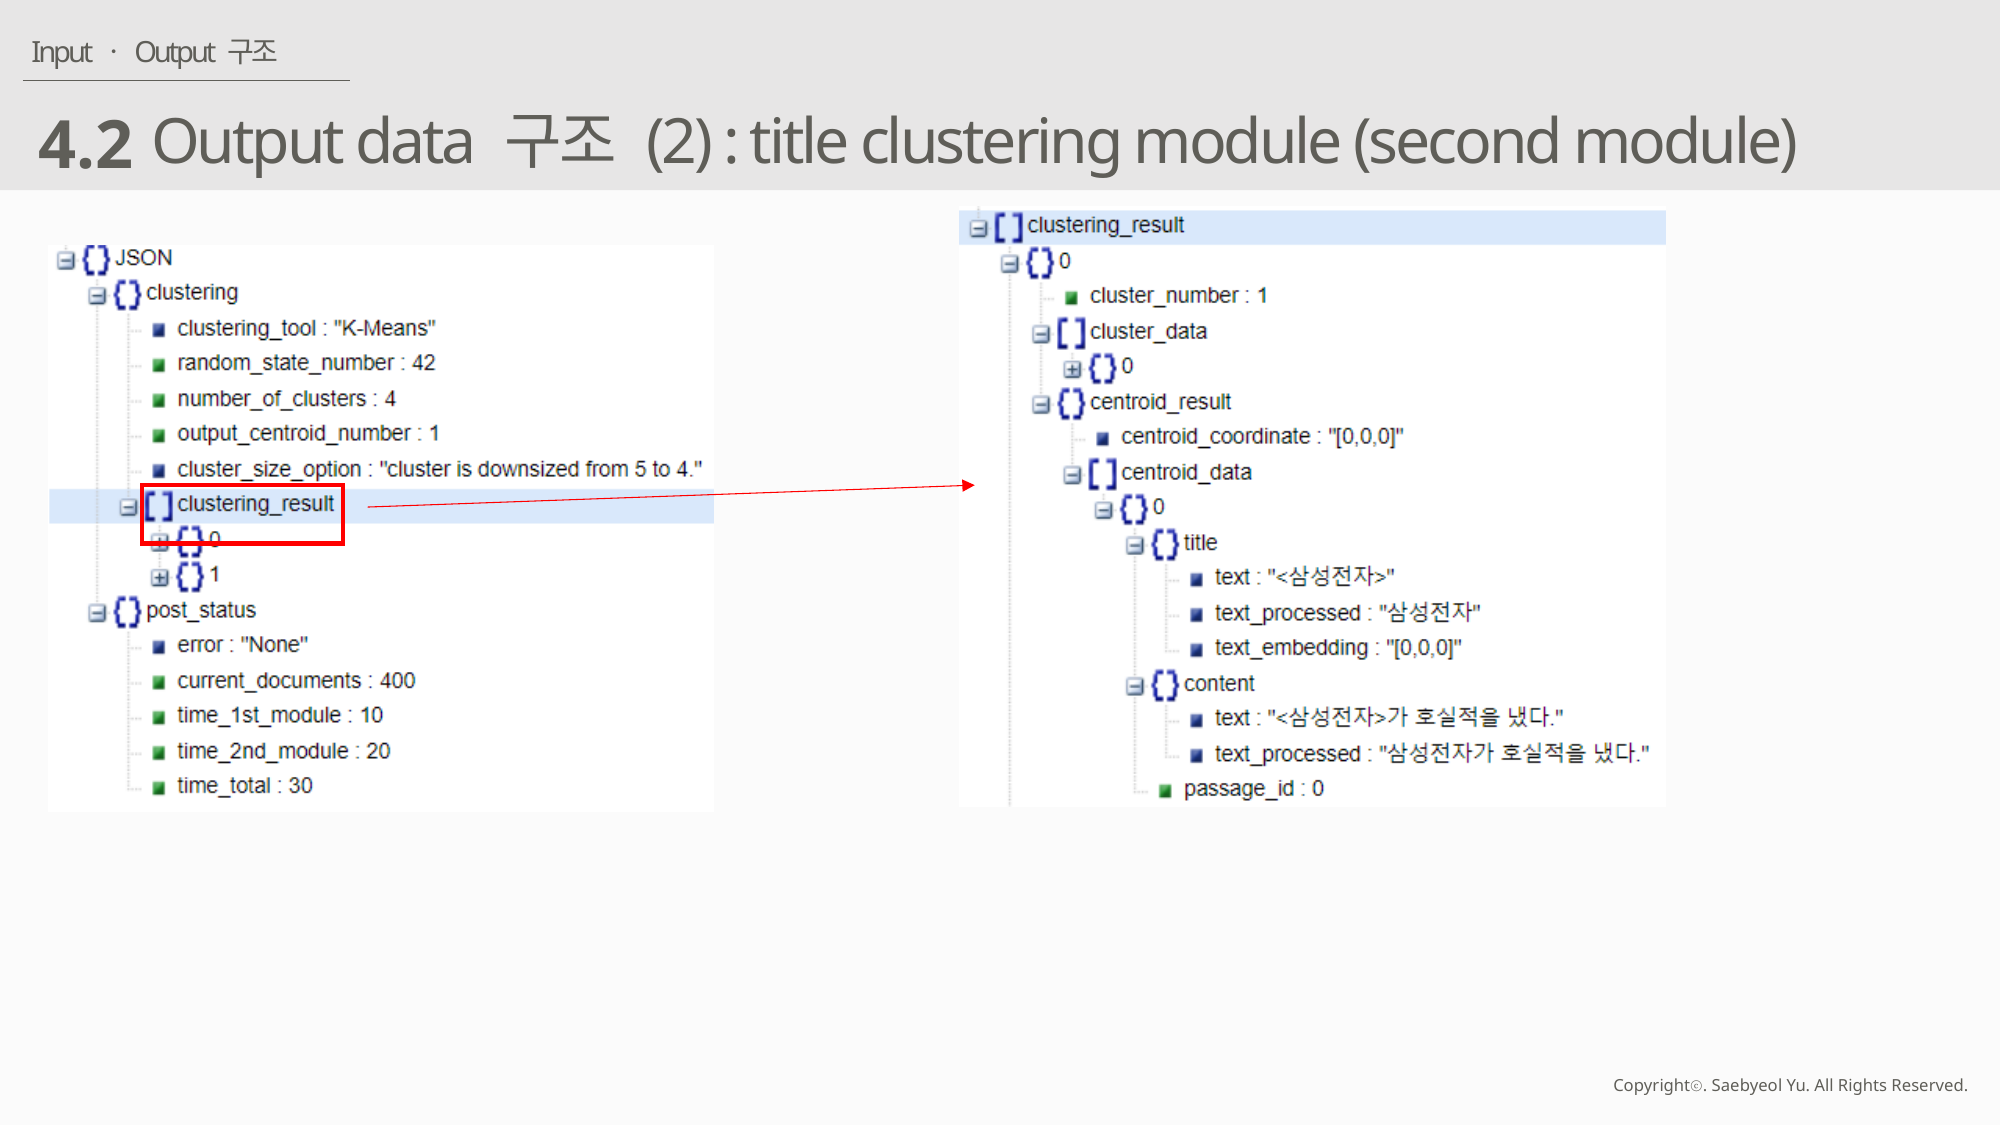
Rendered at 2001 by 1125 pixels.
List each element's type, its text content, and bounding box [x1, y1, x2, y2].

picture [959, 206, 1666, 807]
picture [48, 245, 714, 812]
text_box InputㆍOutput 구조 [16, 25, 350, 76]
text_box 4.2 [23, 94, 149, 190]
text_box Output data 구조 (2) : title clustering module (second module) [136, 93, 1814, 183]
text_box [0, 0, 2000, 191]
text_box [367, 485, 975, 508]
